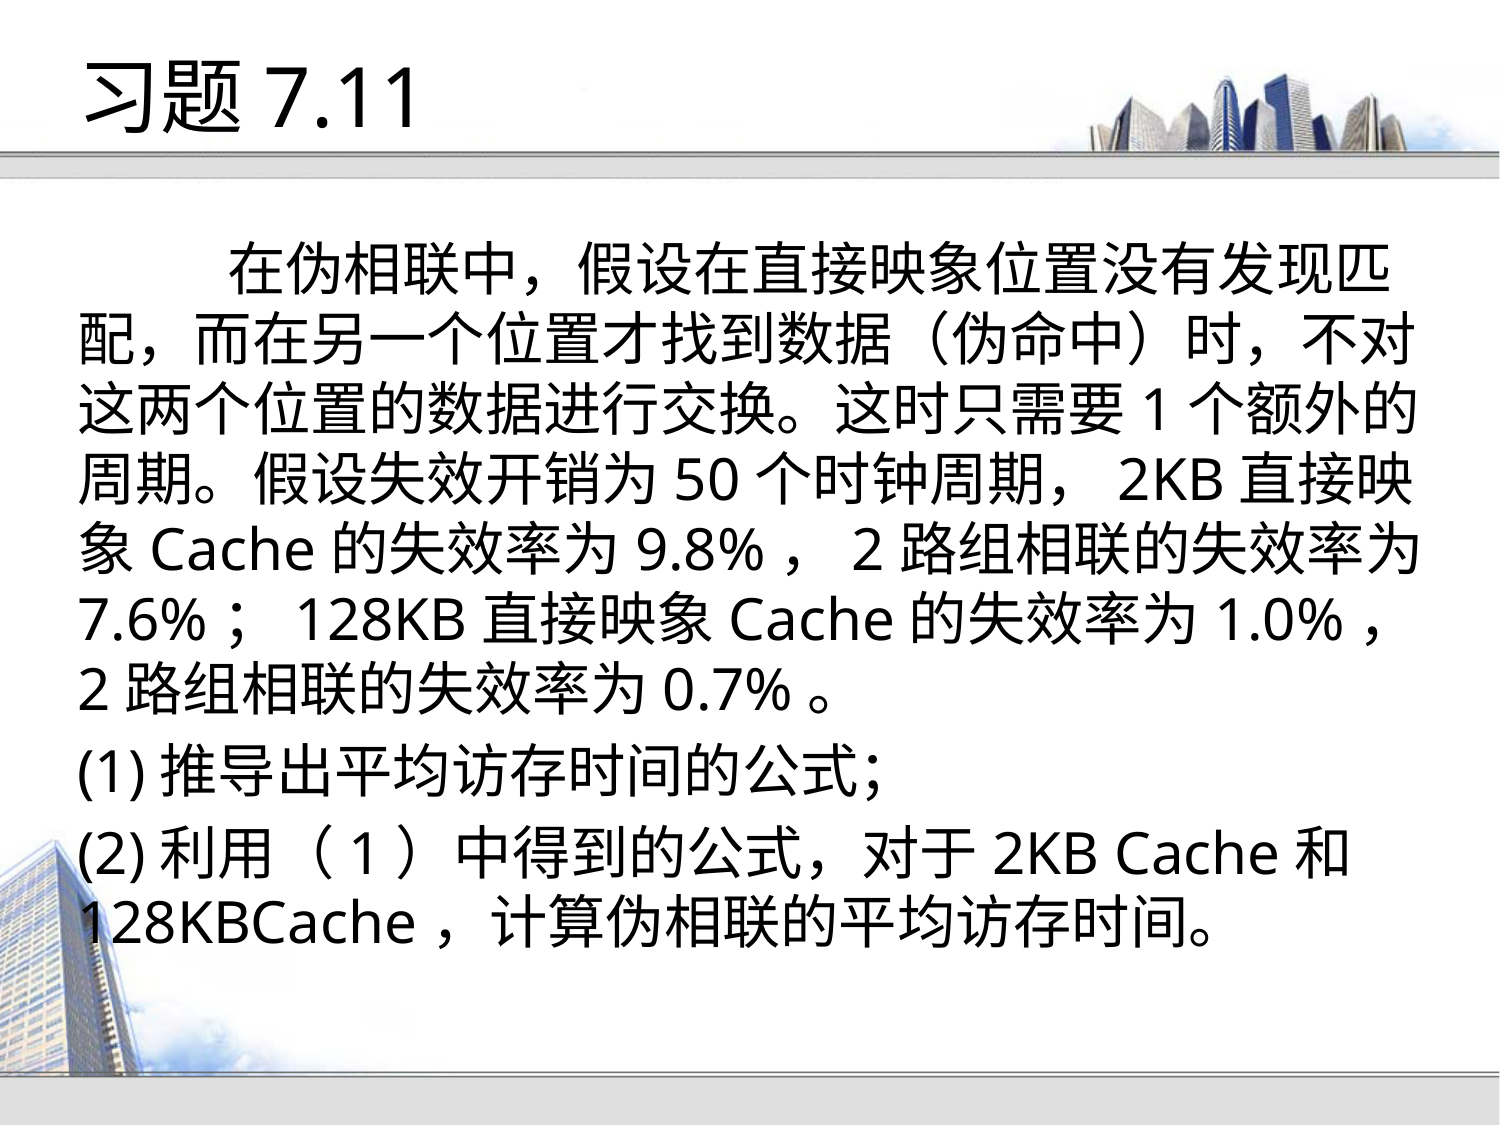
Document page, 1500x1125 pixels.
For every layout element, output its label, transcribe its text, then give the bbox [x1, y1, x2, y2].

picture [0, 0, 1500, 1125]
list 在伪相联中，假设在直接映象位置没有发现匹配，而在另一个位置才找到数据（伪命中）时，不对这两个位置的数据进行交换。这时只需要1个额外的周期。假设失效开销为50个时钟周期，2KB直接映象Cache的失效率为9.8%，2路组相联的失效率为7.6%；128KB直接映象Cache的失效率为1.0%，2路组相联的失效率为0.7%。 (1)推导出平均访存时间的公式； (2)利用（1）中得到的公式，对于2KB Cache和128KBCache，计算伪相联的平均访存时间。 [62, 224, 1451, 1013]
title 习题7.11 [62, 0, 1451, 188]
